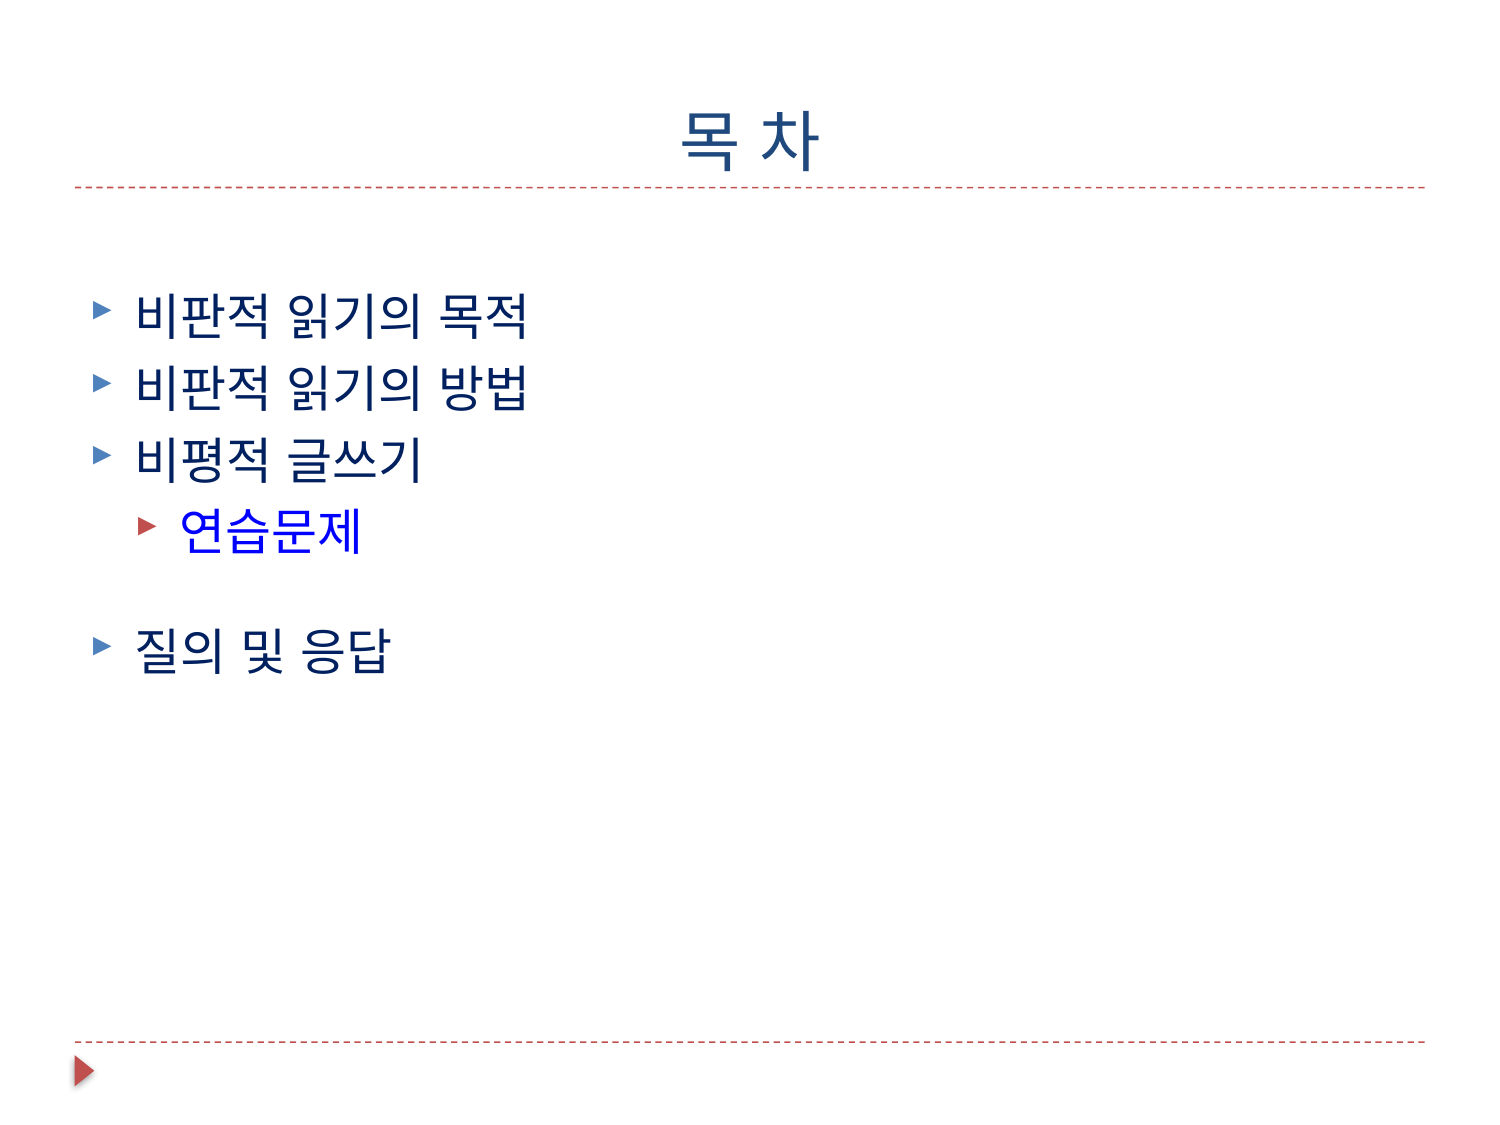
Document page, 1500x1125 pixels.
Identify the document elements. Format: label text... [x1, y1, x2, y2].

title 목 차 [75, 24, 1425, 188]
list 비판적 읽기의 목적 비판적 읽기의 방법 비평적 글쓰기 연습문제 질의 및 응답 [75, 200, 1425, 1010]
